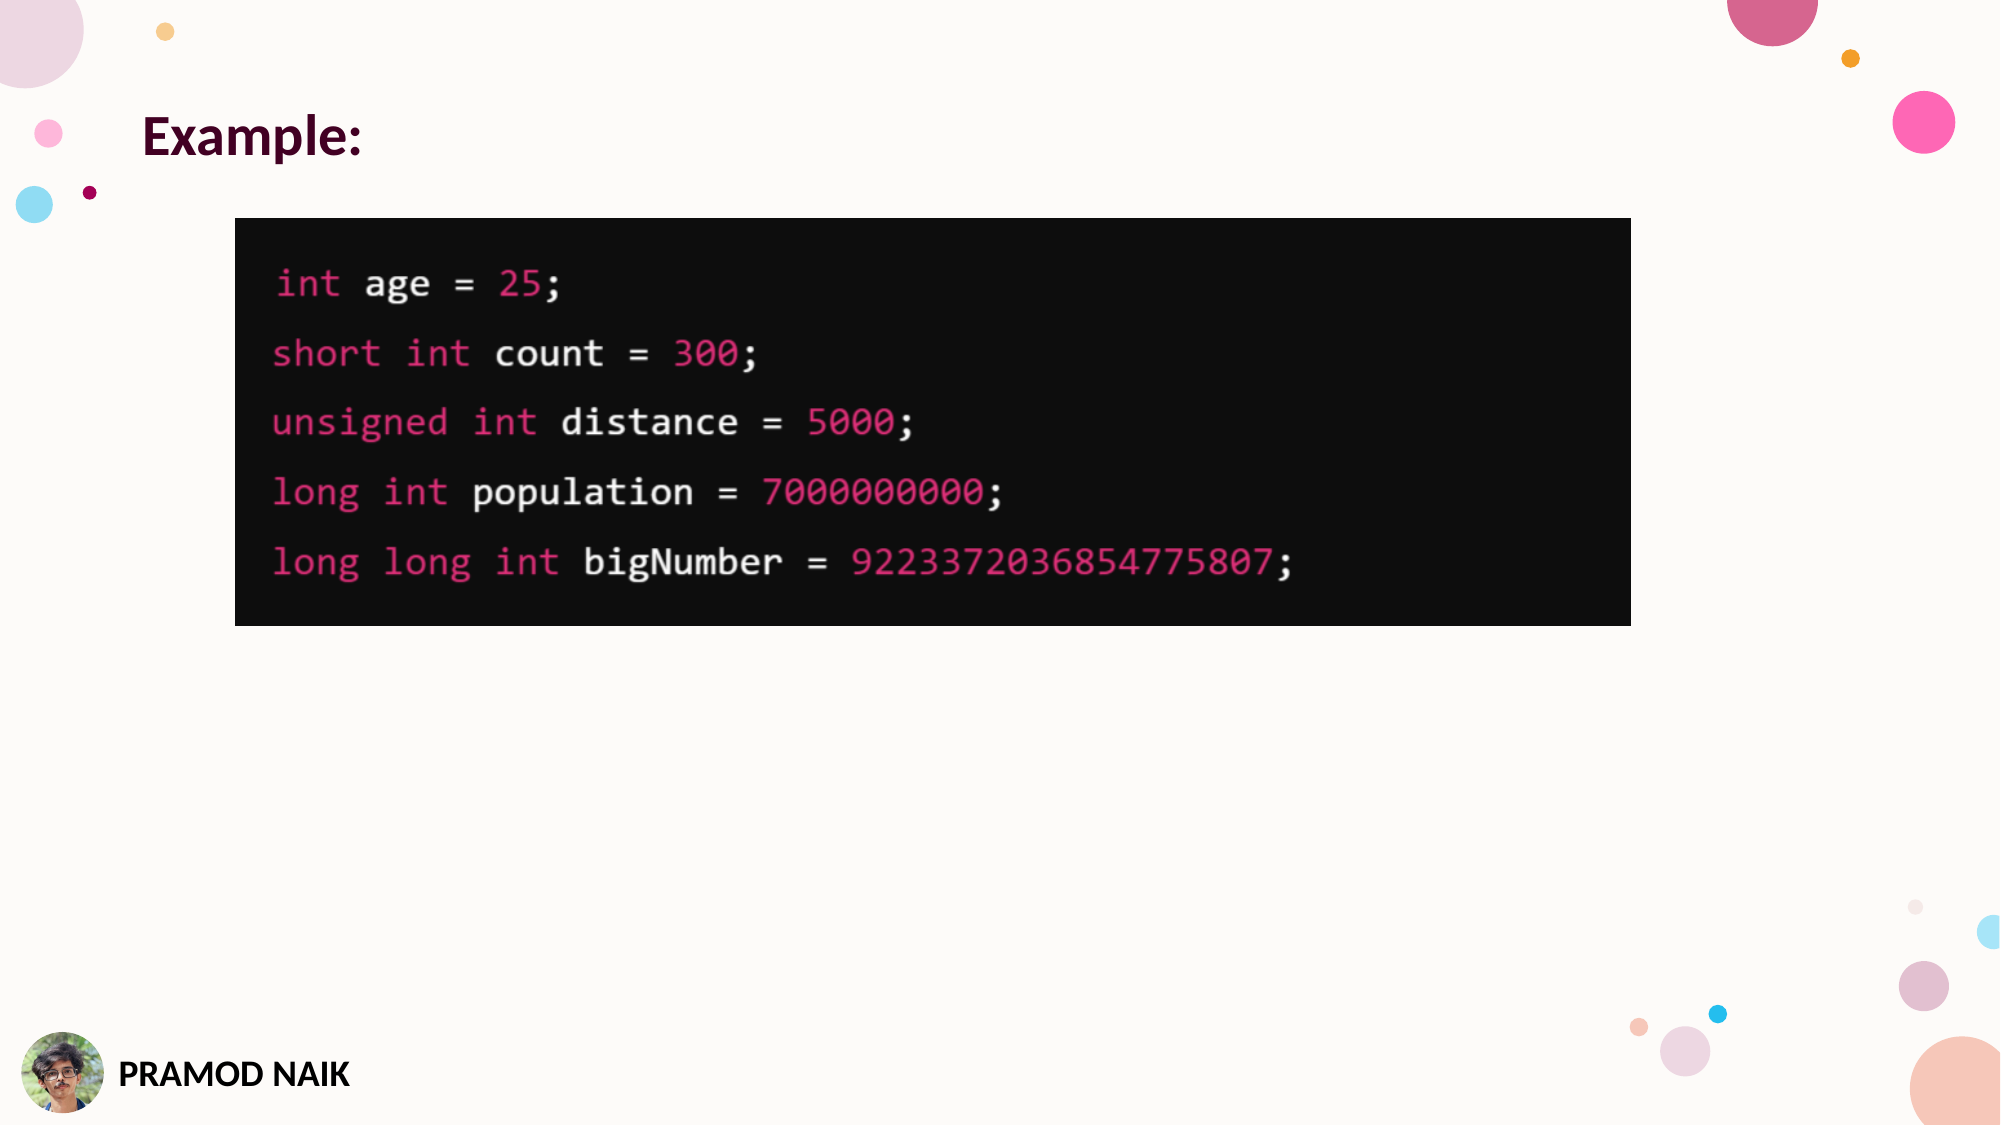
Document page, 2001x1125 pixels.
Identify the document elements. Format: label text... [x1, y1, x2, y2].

picture [235, 218, 1631, 626]
list Example: [127, 97, 1877, 1014]
picture [21, 1031, 104, 1114]
